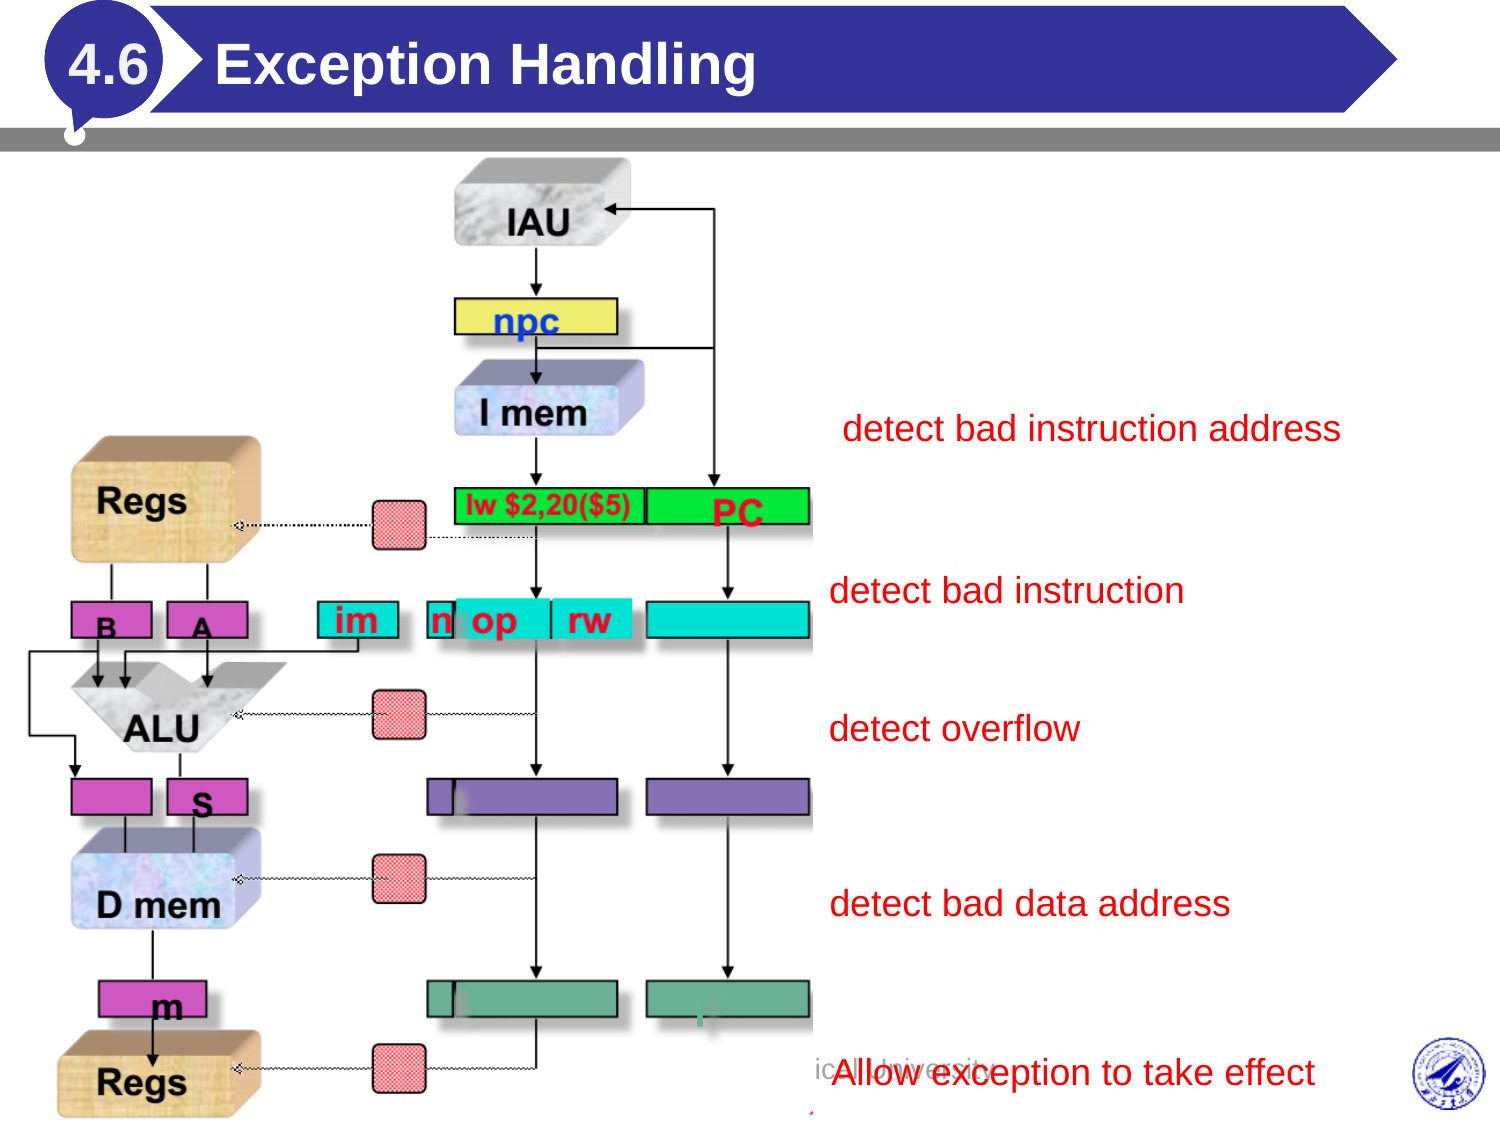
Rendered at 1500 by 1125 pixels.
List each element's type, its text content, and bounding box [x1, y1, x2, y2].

text_box Allow exception to take effect [816, 1040, 1331, 1100]
title Exception Handling [200, 18, 1398, 125]
picture [0, 156, 813, 1125]
text_box detect bad instruction [816, 558, 1201, 619]
slide_number [1074, 1042, 1425, 1103]
text_box detect bad data address [816, 871, 1247, 931]
text_box detect overflow [816, 696, 1096, 756]
text_box detect bad instruction address [827, 396, 1357, 456]
picture [1412, 1037, 1486, 1110]
list 4.6 [53, 19, 175, 113]
